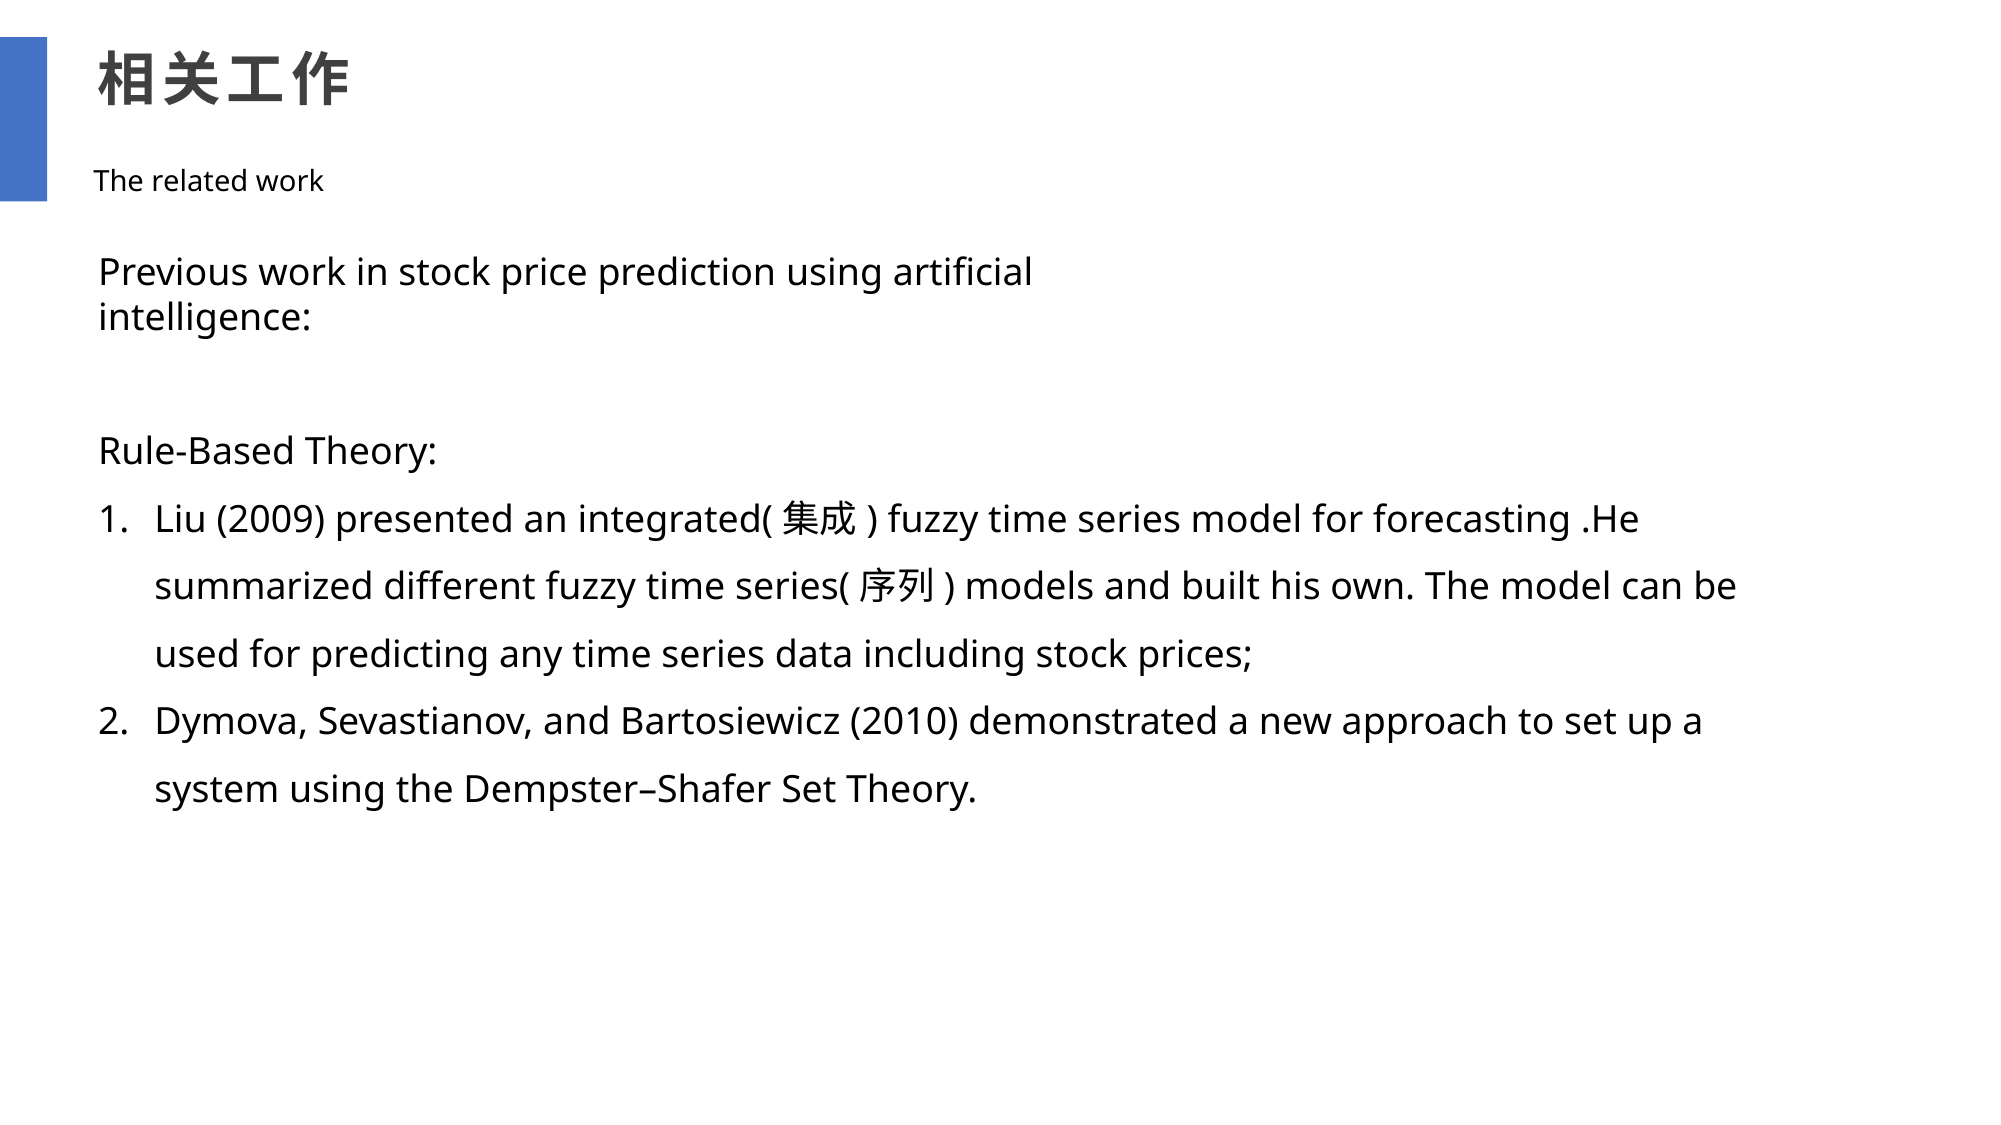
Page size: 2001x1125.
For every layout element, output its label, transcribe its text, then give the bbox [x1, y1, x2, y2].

text_box 相关工作 [87, 37, 360, 118]
text_box The related work [83, 146, 520, 202]
text_box [0, 36, 48, 202]
text_box Previous work in stock price prediction using artificial intelligence: [83, 240, 1180, 346]
text_box Rule-Based Theory: Liu (2009) presented an integrated(集成) fuzzy time series model for forecasting .He summarized different fuzzy time series(序列) models and built his own. The model can be used for predicting any time series data including stock prices; Dymova, Sevastianov, and Bartosiewicz (2010) demonstrated a new approach to set up a system using the Dempster–Shafer Set Theory. [83, 397, 1769, 817]
